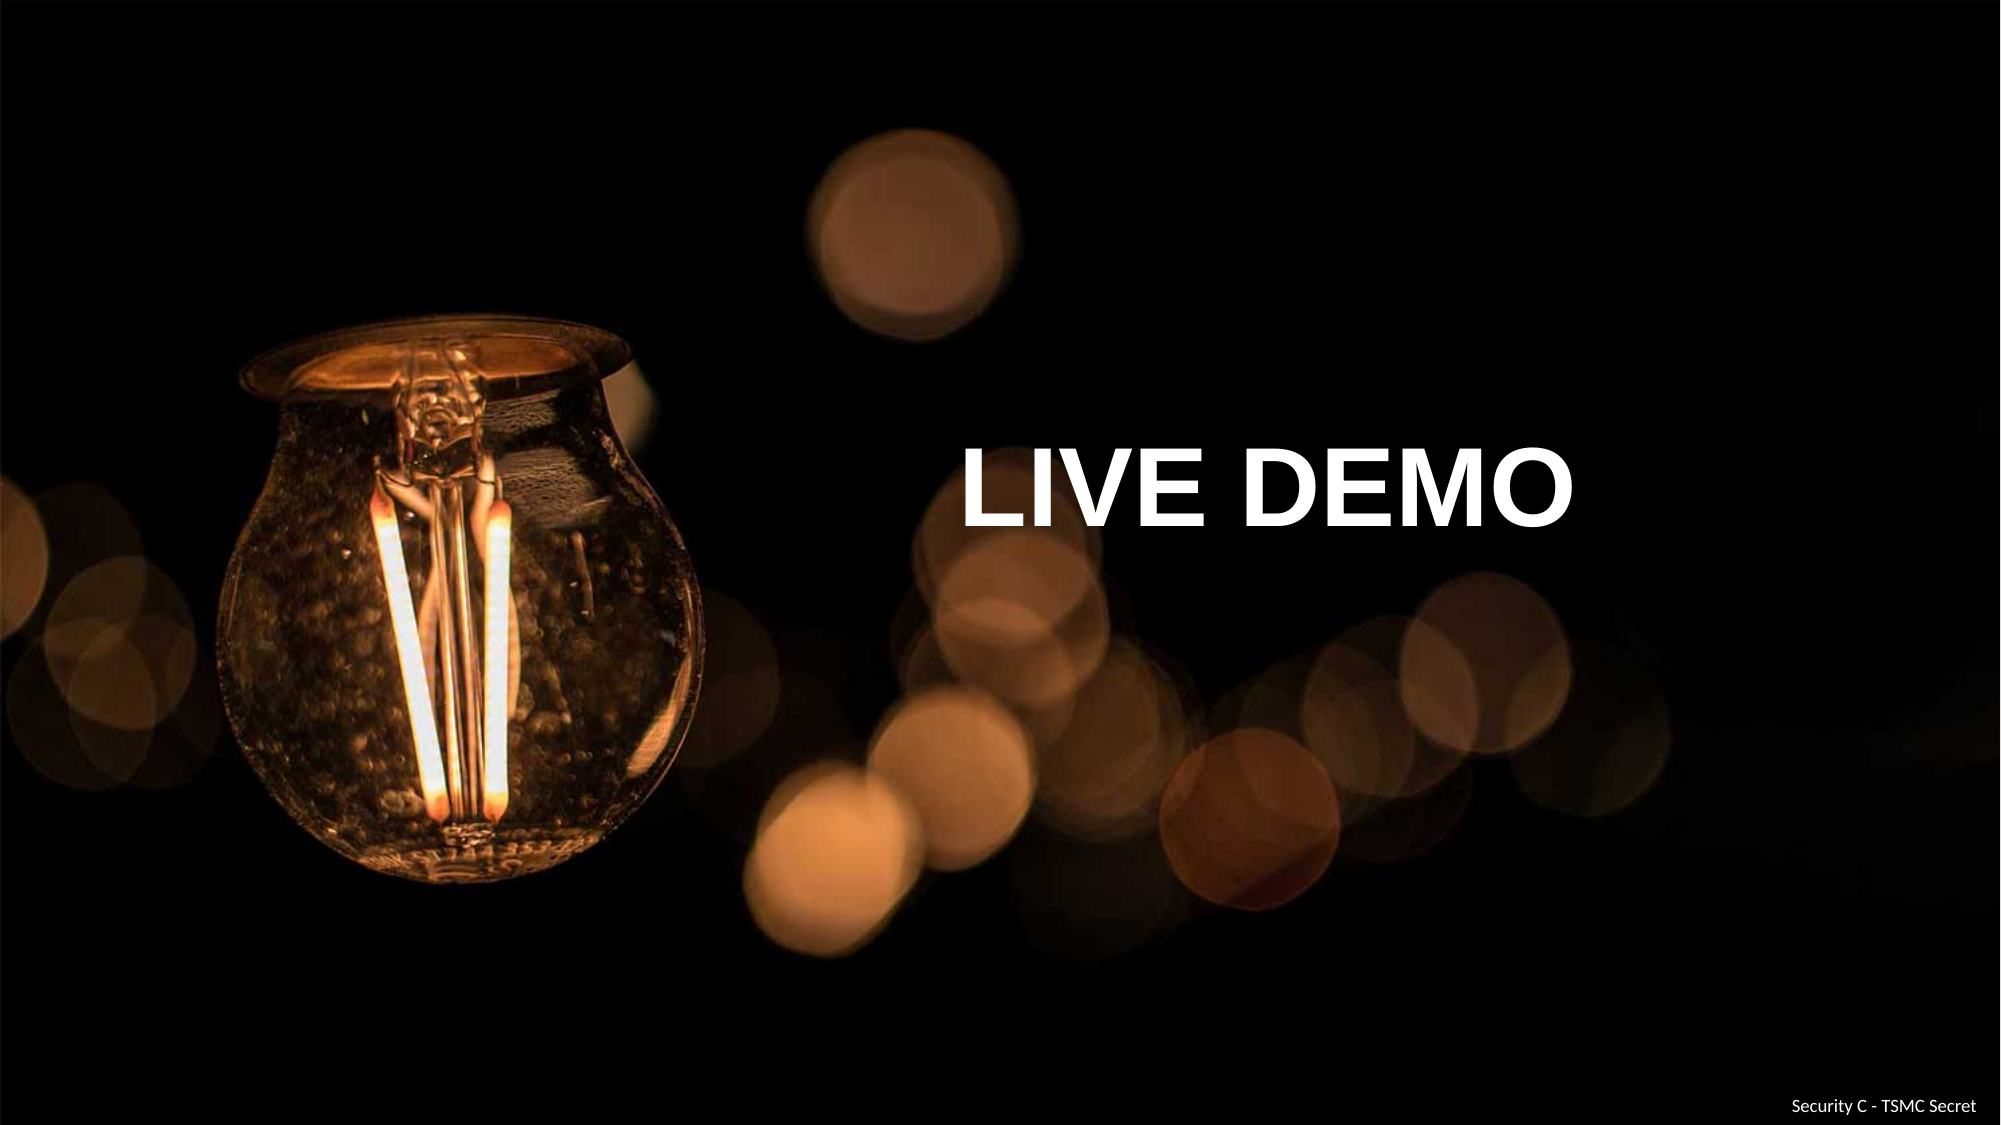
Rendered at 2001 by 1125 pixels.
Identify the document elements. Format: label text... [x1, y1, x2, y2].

picture [0, 0, 2001, 1125]
text_box LIVE DEMO [944, 407, 1833, 557]
